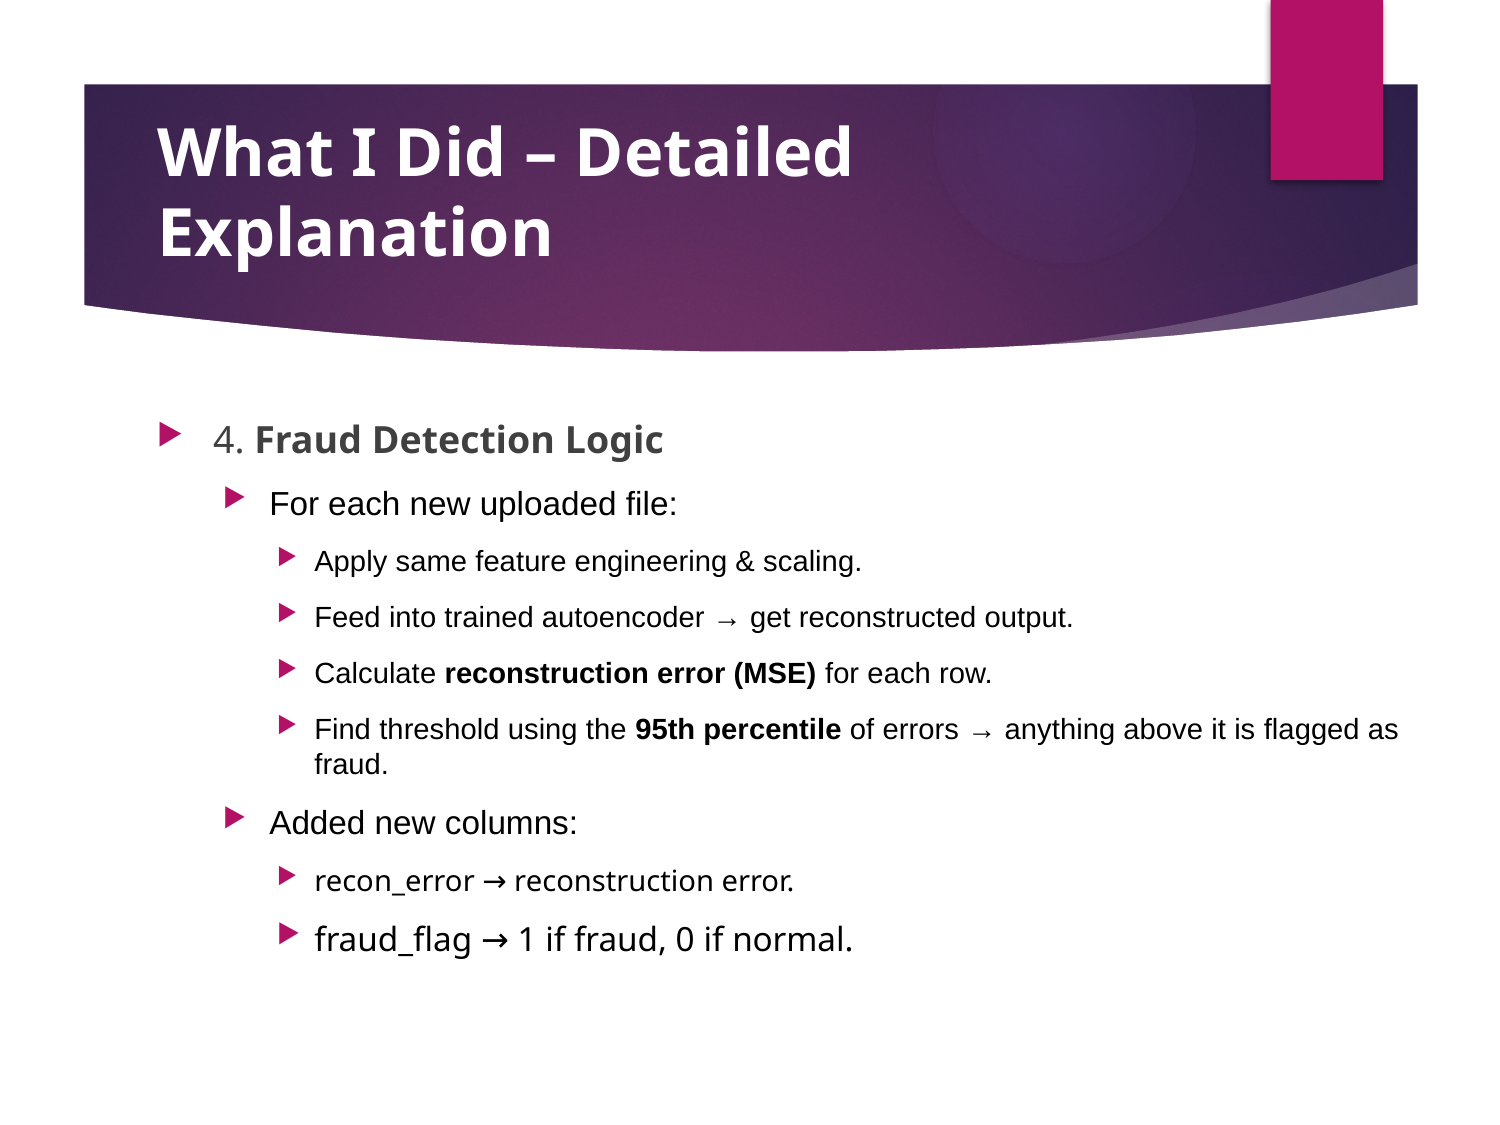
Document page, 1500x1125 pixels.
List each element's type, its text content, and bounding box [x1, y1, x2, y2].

list 4. Fraud Detection Logic For each new uploaded file: Apply same feature engineering & scaling. Feed into trained autoencoder → get reconstructed output. Calculate reconstruction error (MSE) for each row. Find threshold using the 95th percentile of errors → anything above it is flagged as fraud. Added new columns: recon_error → reconstruction error. fraud_flag → 1 if fraud, 0 if normal. [141, 408, 1422, 1026]
title What I Did – Detailed Explanation [142, 171, 1183, 289]
